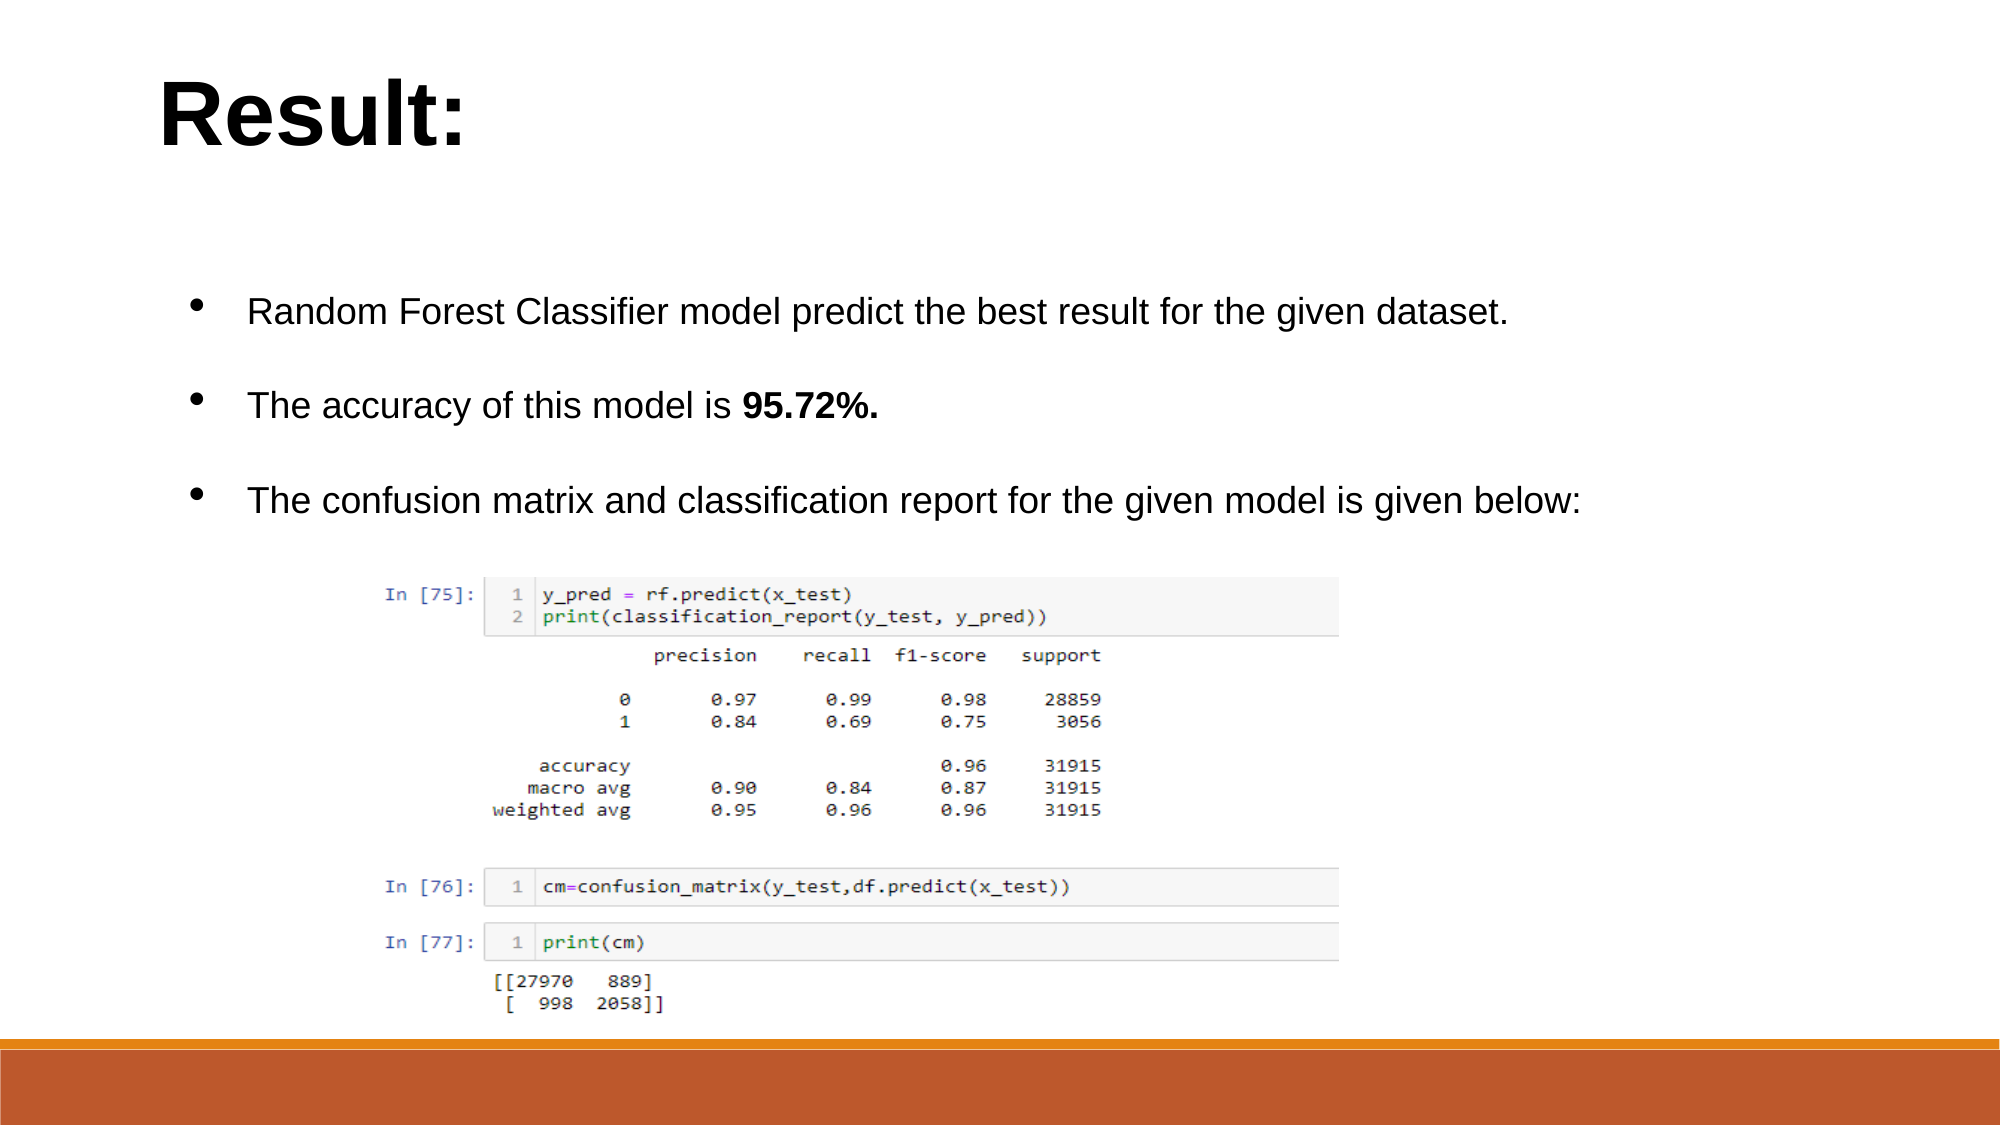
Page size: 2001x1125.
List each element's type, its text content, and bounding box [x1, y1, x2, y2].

text_box Result: [143, 46, 833, 172]
text_box Random Forest Classifier model predict the best result for the given dataset. The accuracy of this model is 95.72%. The confusion matrix and classification report for the given model is given below: [175, 277, 1720, 590]
picture [380, 576, 1340, 1022]
